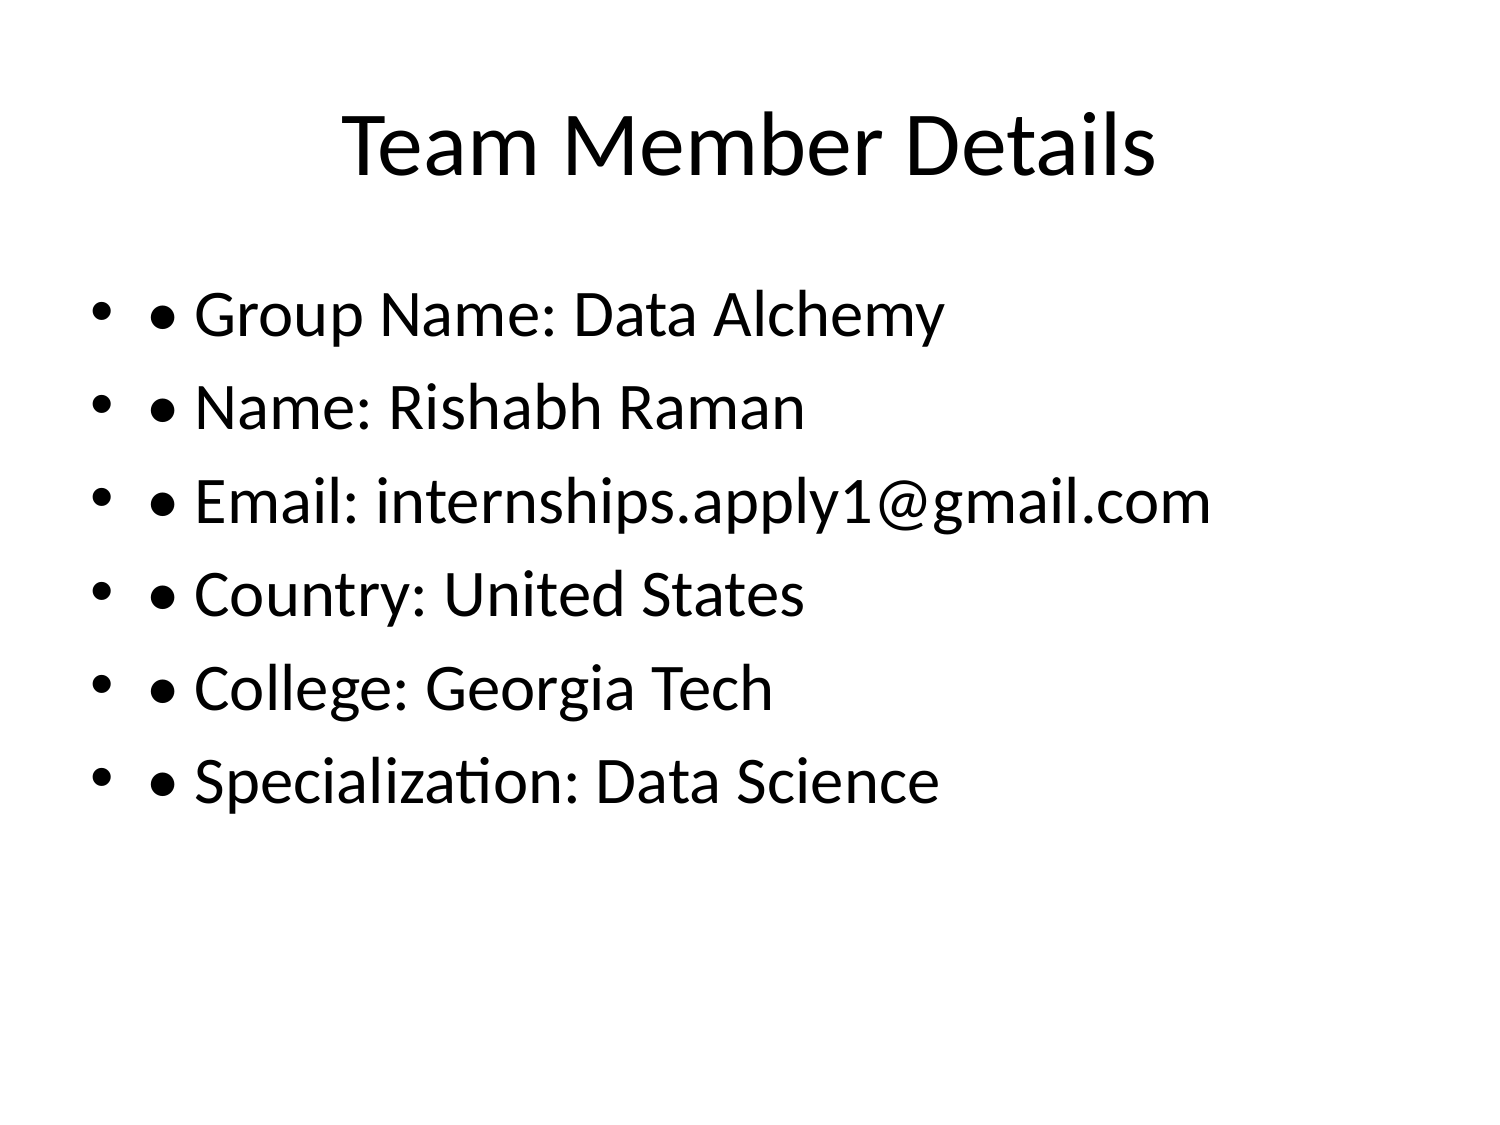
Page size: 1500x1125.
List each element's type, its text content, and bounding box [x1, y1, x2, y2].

title Team Member Details [75, 45, 1425, 233]
list • Group Name: Data Alchemy • Name: Rishabh Raman • Email: internships.apply1@gmail.com • Country: United States • College: Georgia Tech • Specialization: Data Science [75, 262, 1425, 1005]
